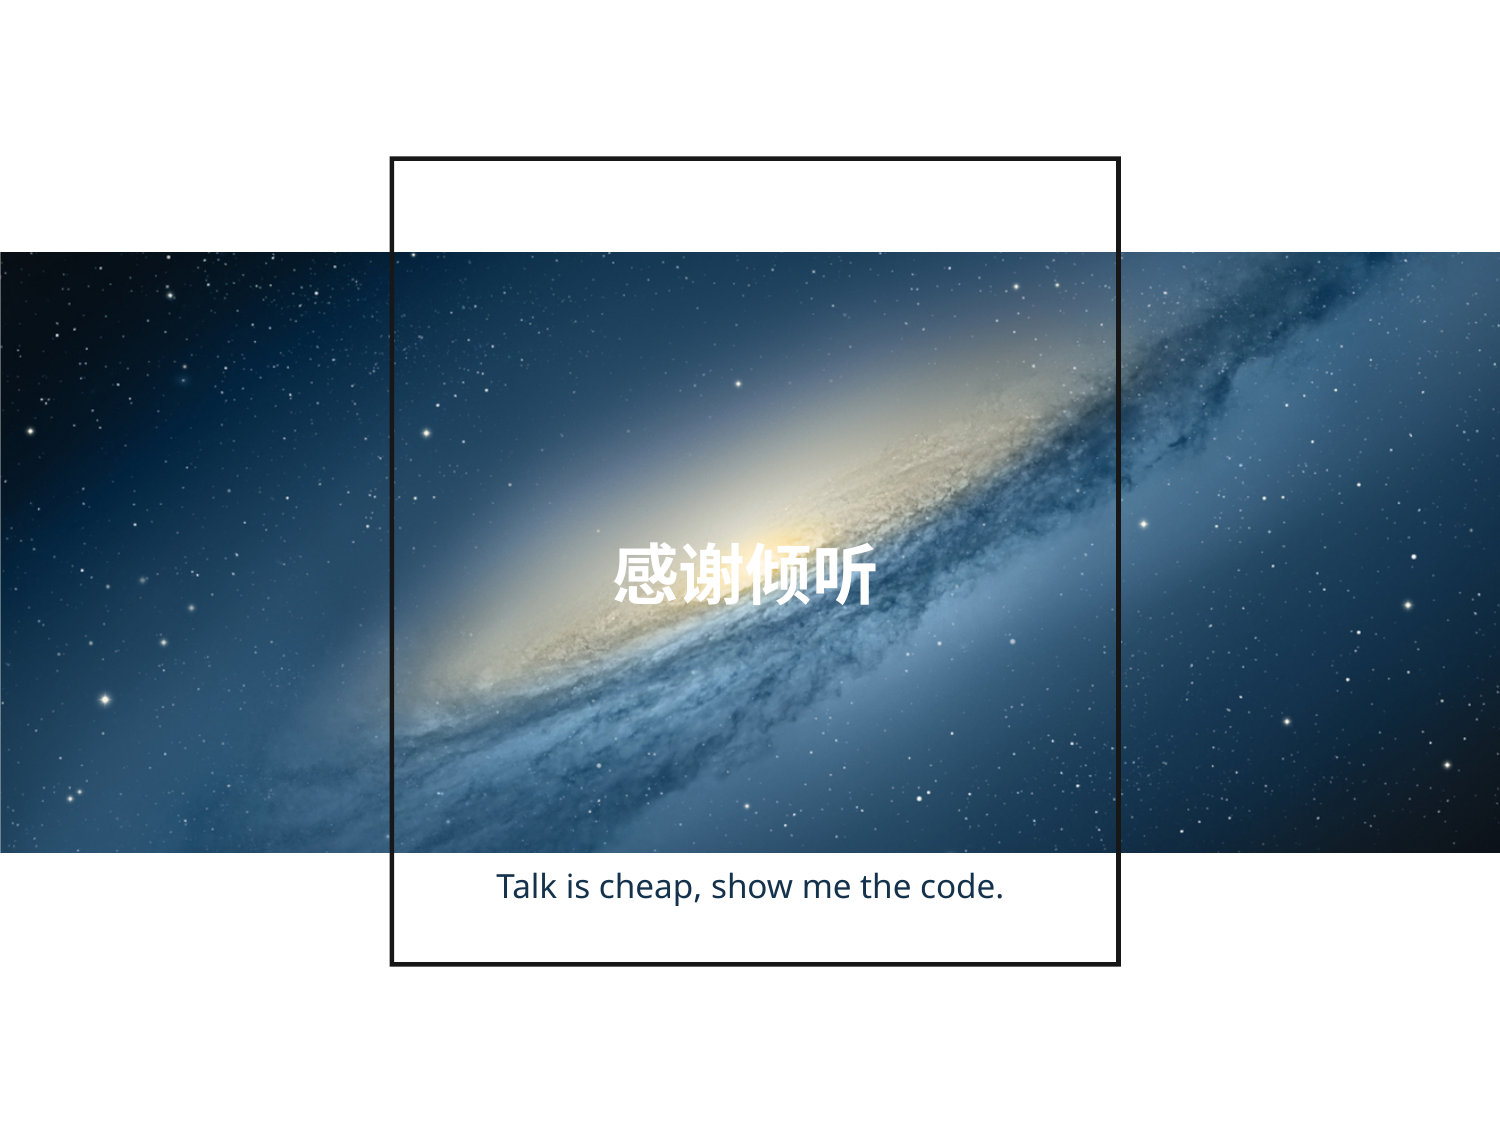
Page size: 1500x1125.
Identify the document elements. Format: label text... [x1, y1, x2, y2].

picture [395, 252, 1116, 853]
picture [1121, 252, 1500, 853]
title 感谢倾听 [389, 398, 1103, 622]
picture [0, 252, 389, 853]
subtitle Talk is cheap, show me the code. [404, 853, 1098, 931]
